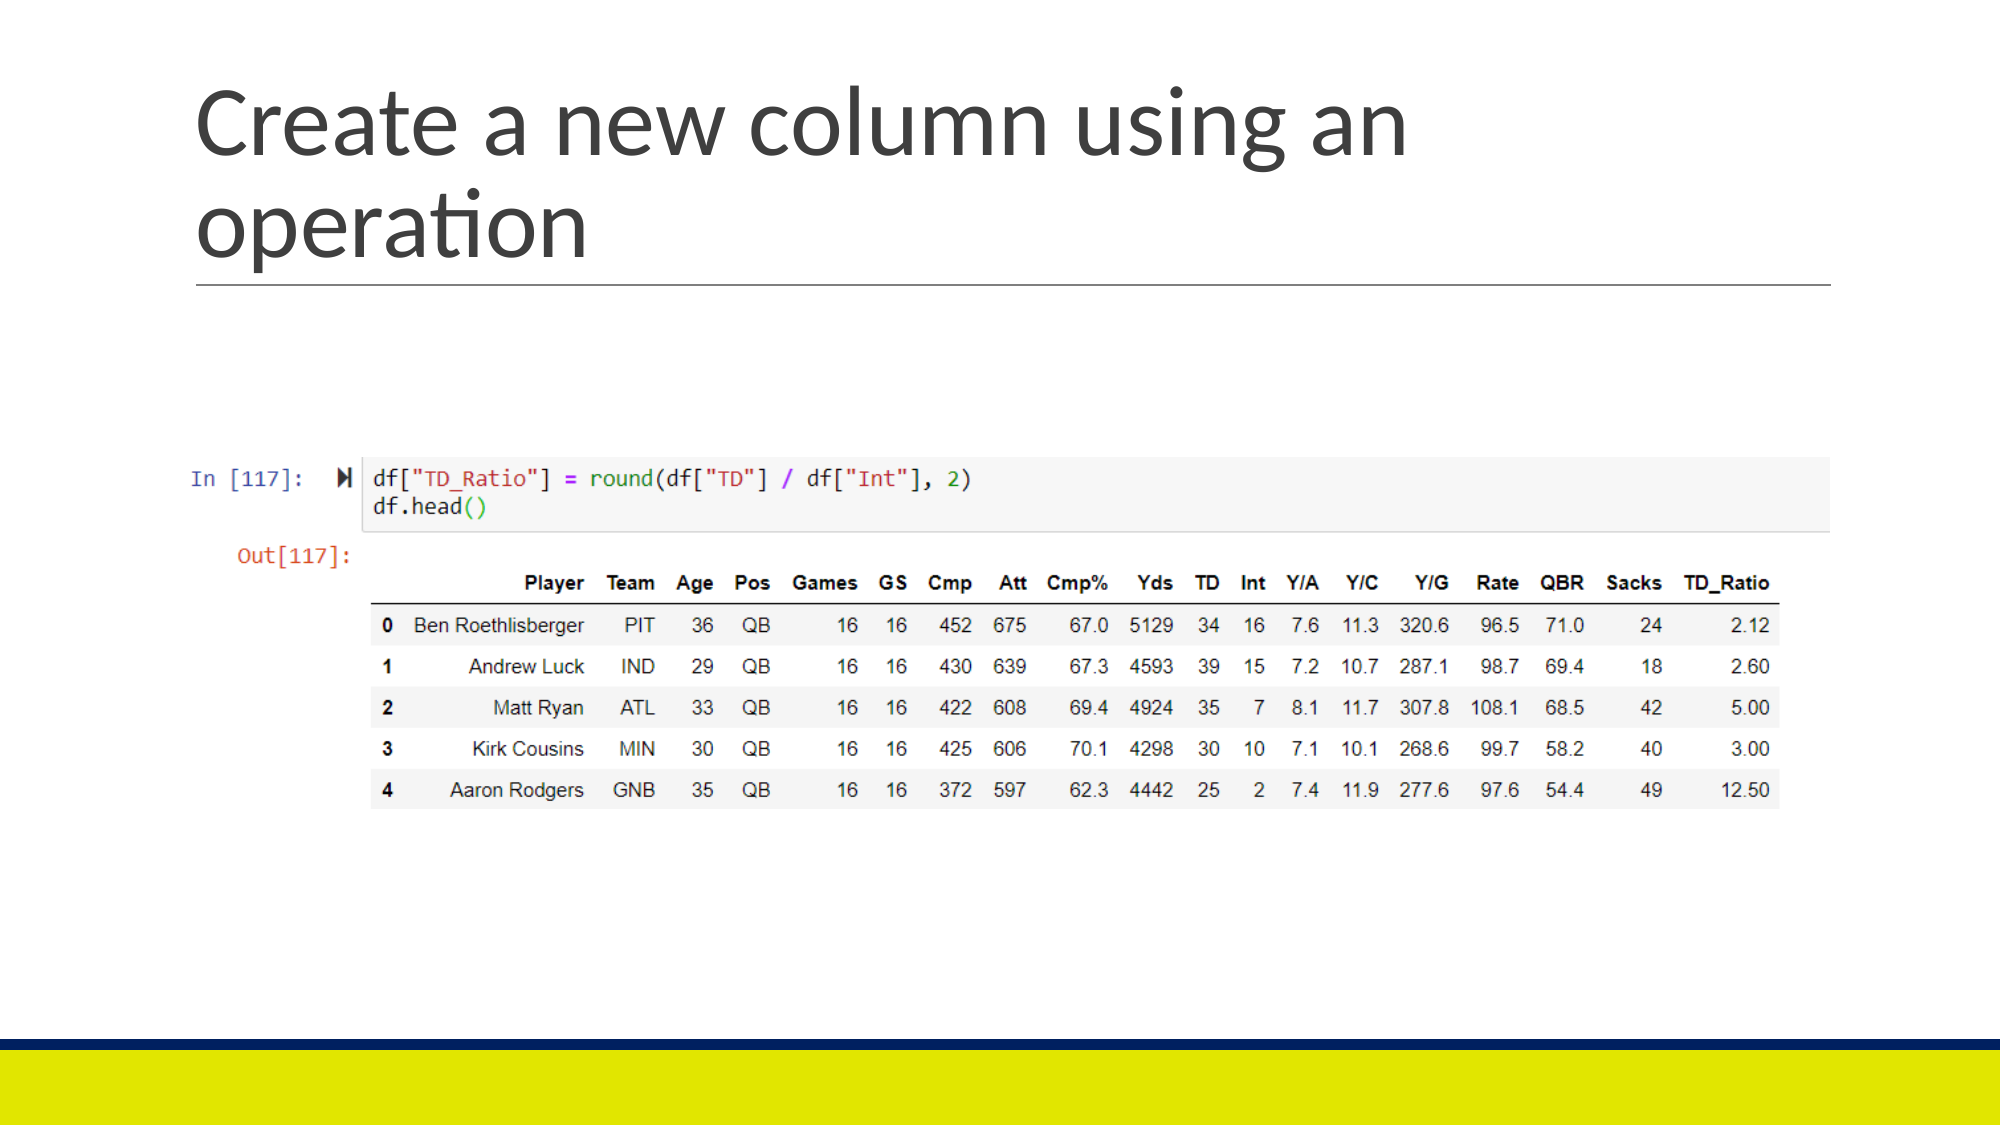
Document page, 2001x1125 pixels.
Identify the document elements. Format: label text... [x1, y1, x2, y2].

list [179, 456, 1831, 809]
title Create a new column using an operation [180, 47, 1830, 285]
